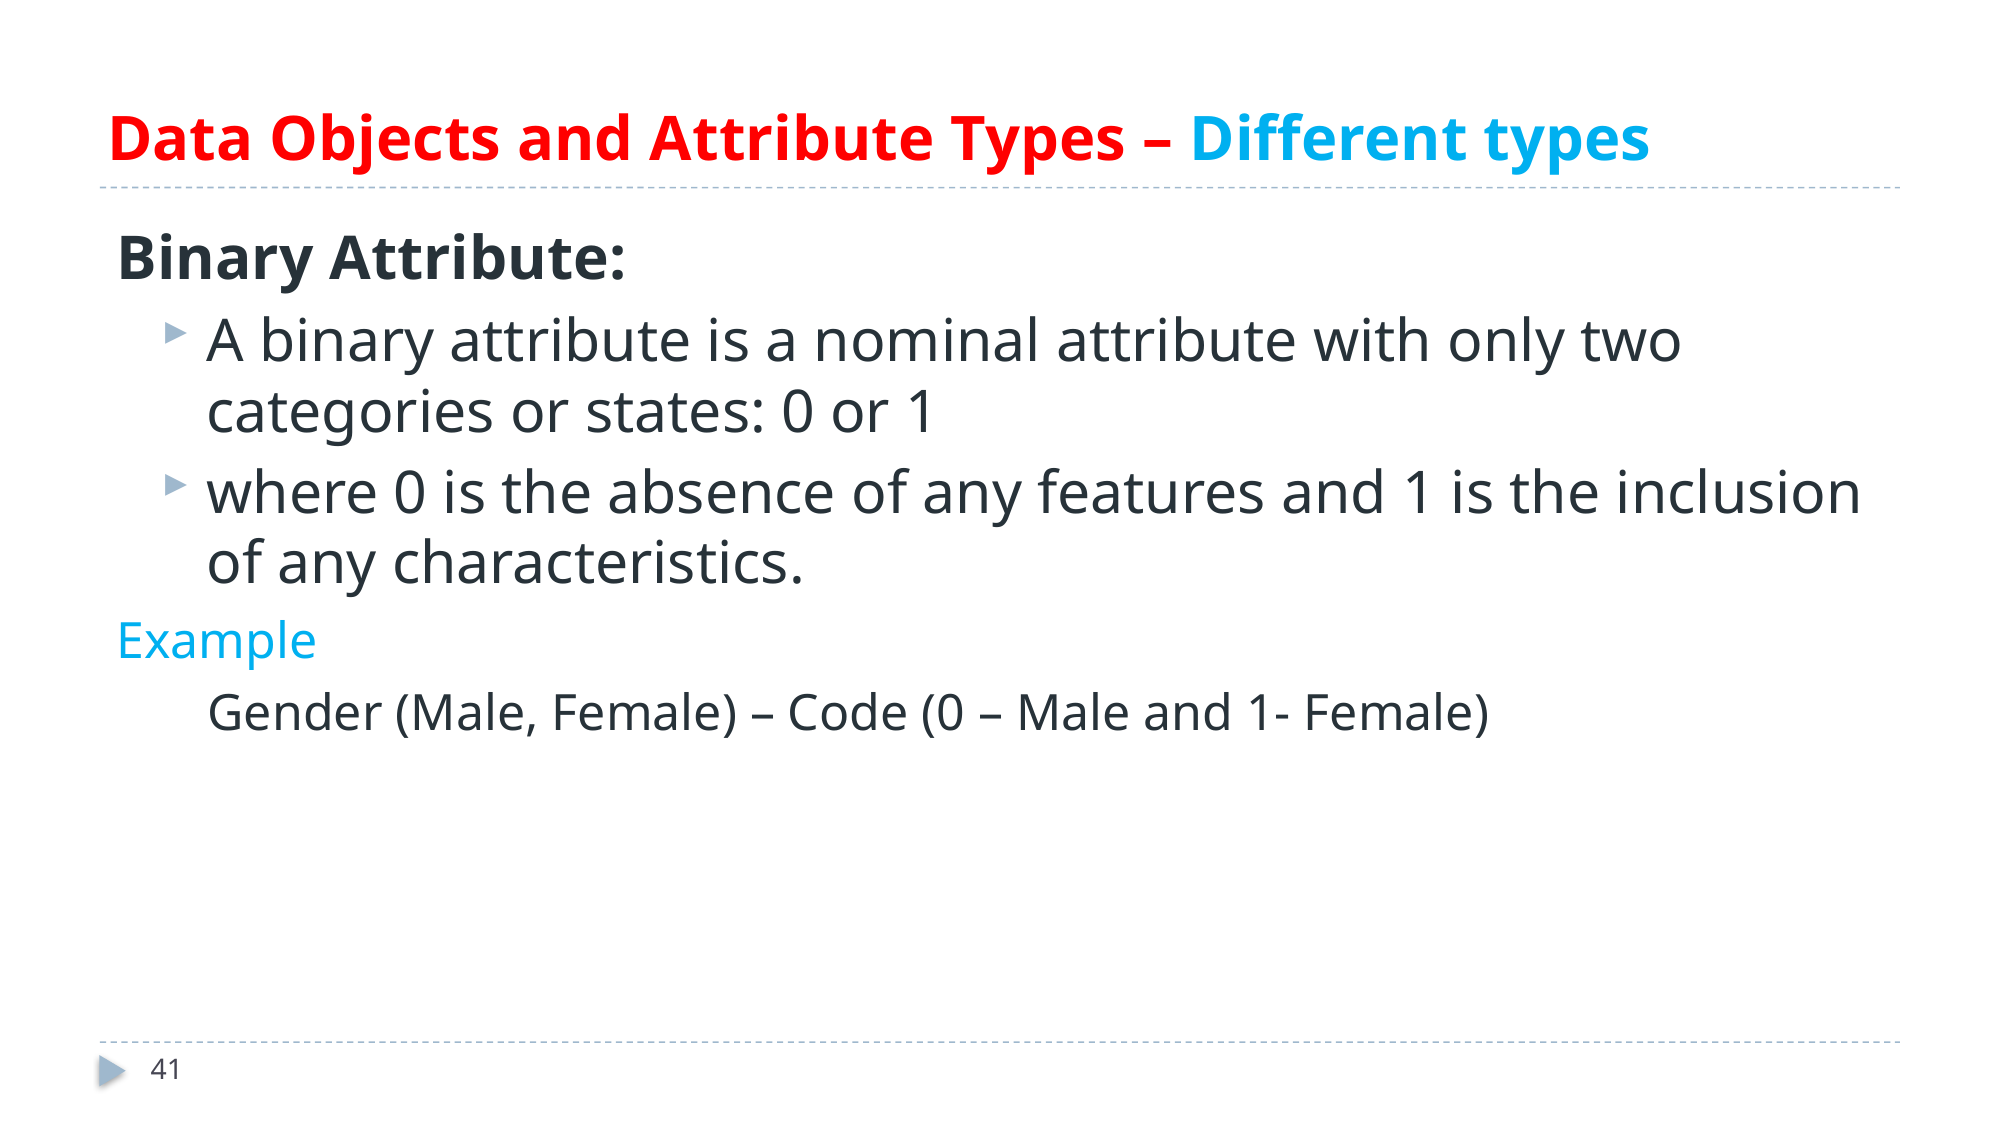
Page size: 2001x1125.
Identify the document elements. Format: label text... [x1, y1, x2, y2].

list Binary Attribute: A binary attribute is a nominal attribute with only two categories or states: 0 or 1 where 0 is the absence of any features and 1 is the inclusion of any characteristics. Example Gender (Male, Female) – Code (0 – Male and 1- Female) [99, 211, 1900, 1073]
slide_number 41 [133, 1073, 568, 1103]
title Data Objects and Attribute Types – Different types [90, 90, 1891, 182]
